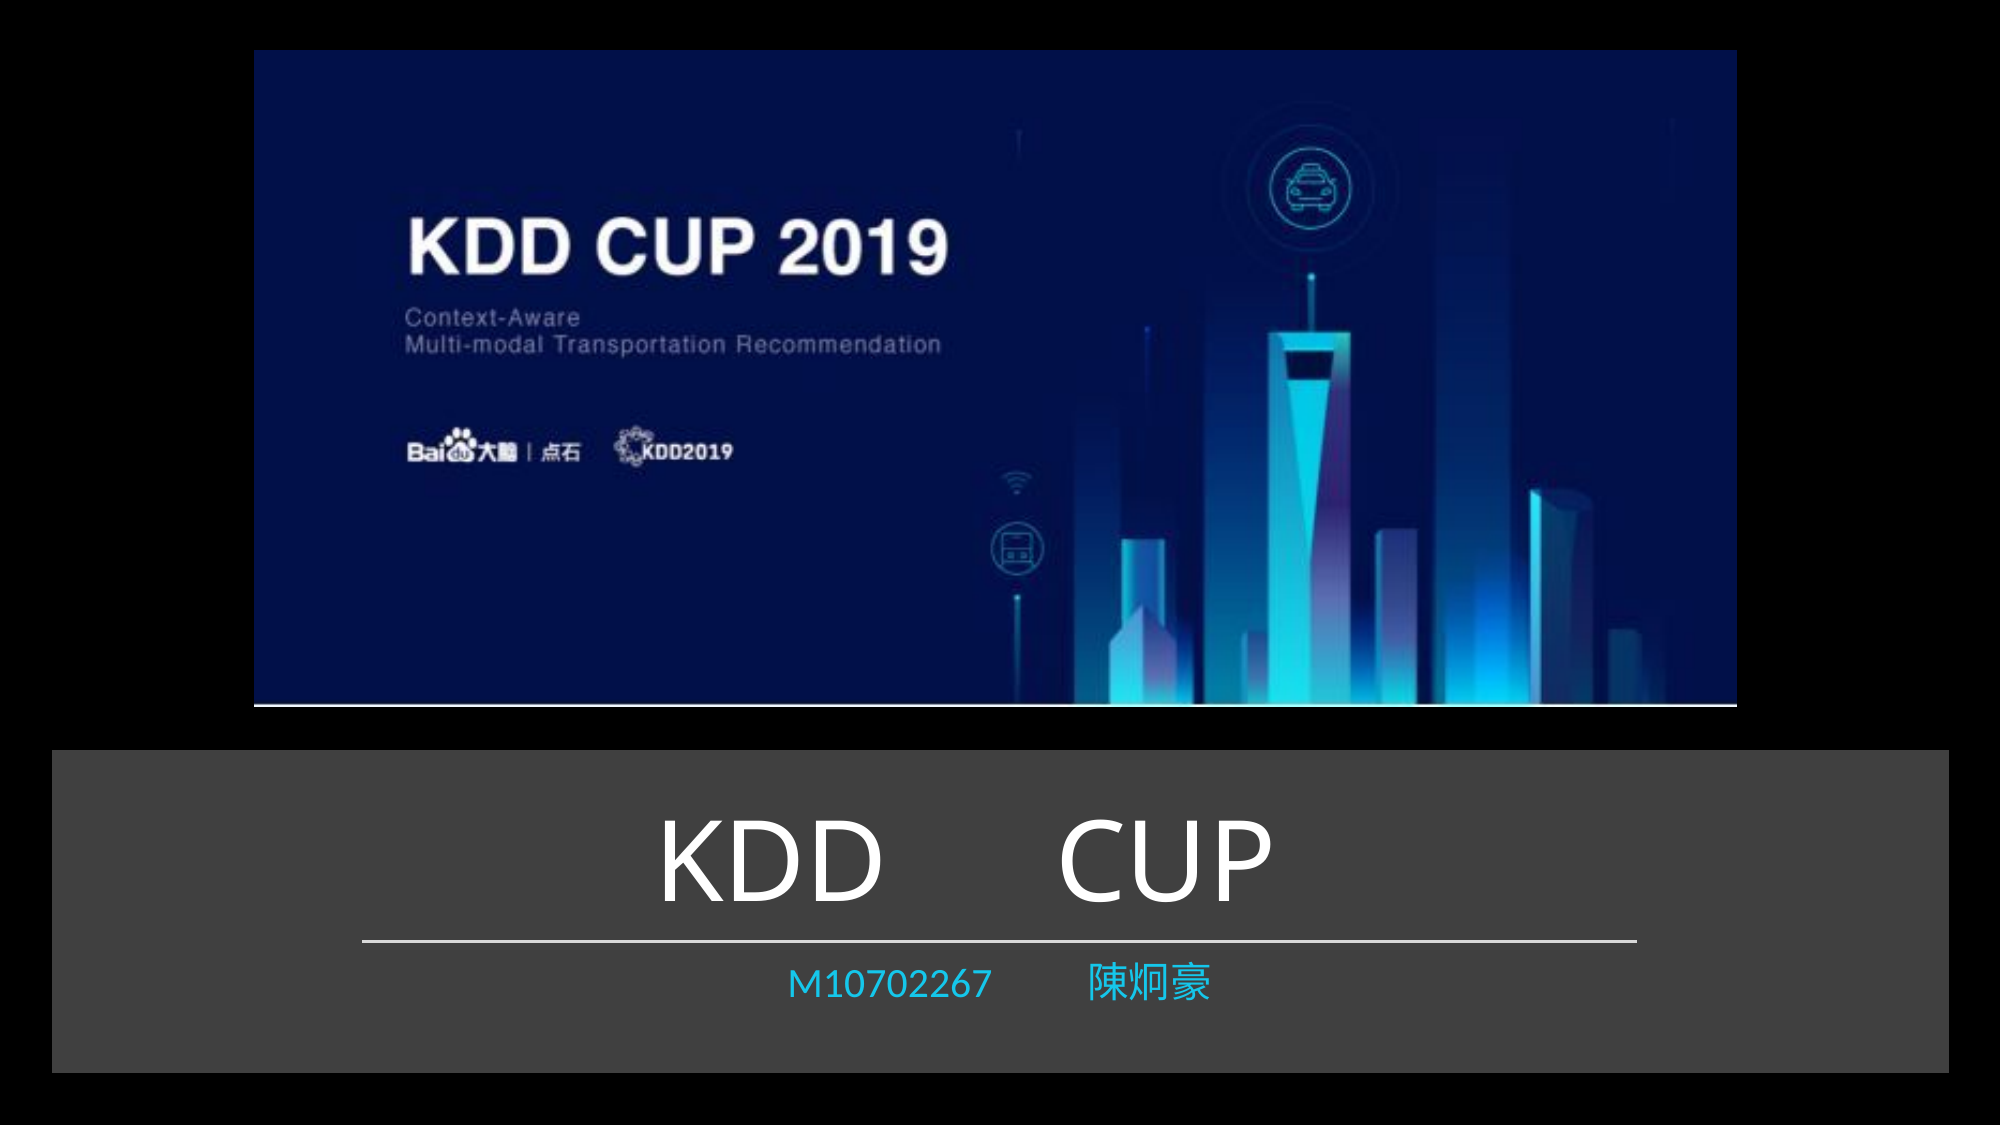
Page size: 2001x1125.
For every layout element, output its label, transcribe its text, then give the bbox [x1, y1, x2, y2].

picture [254, 50, 1737, 707]
subtitle M10702267 陳炯豪 [249, 954, 1750, 1023]
text_box [61, 759, 1939, 1064]
title KDD CUP [86, 780, 1914, 933]
